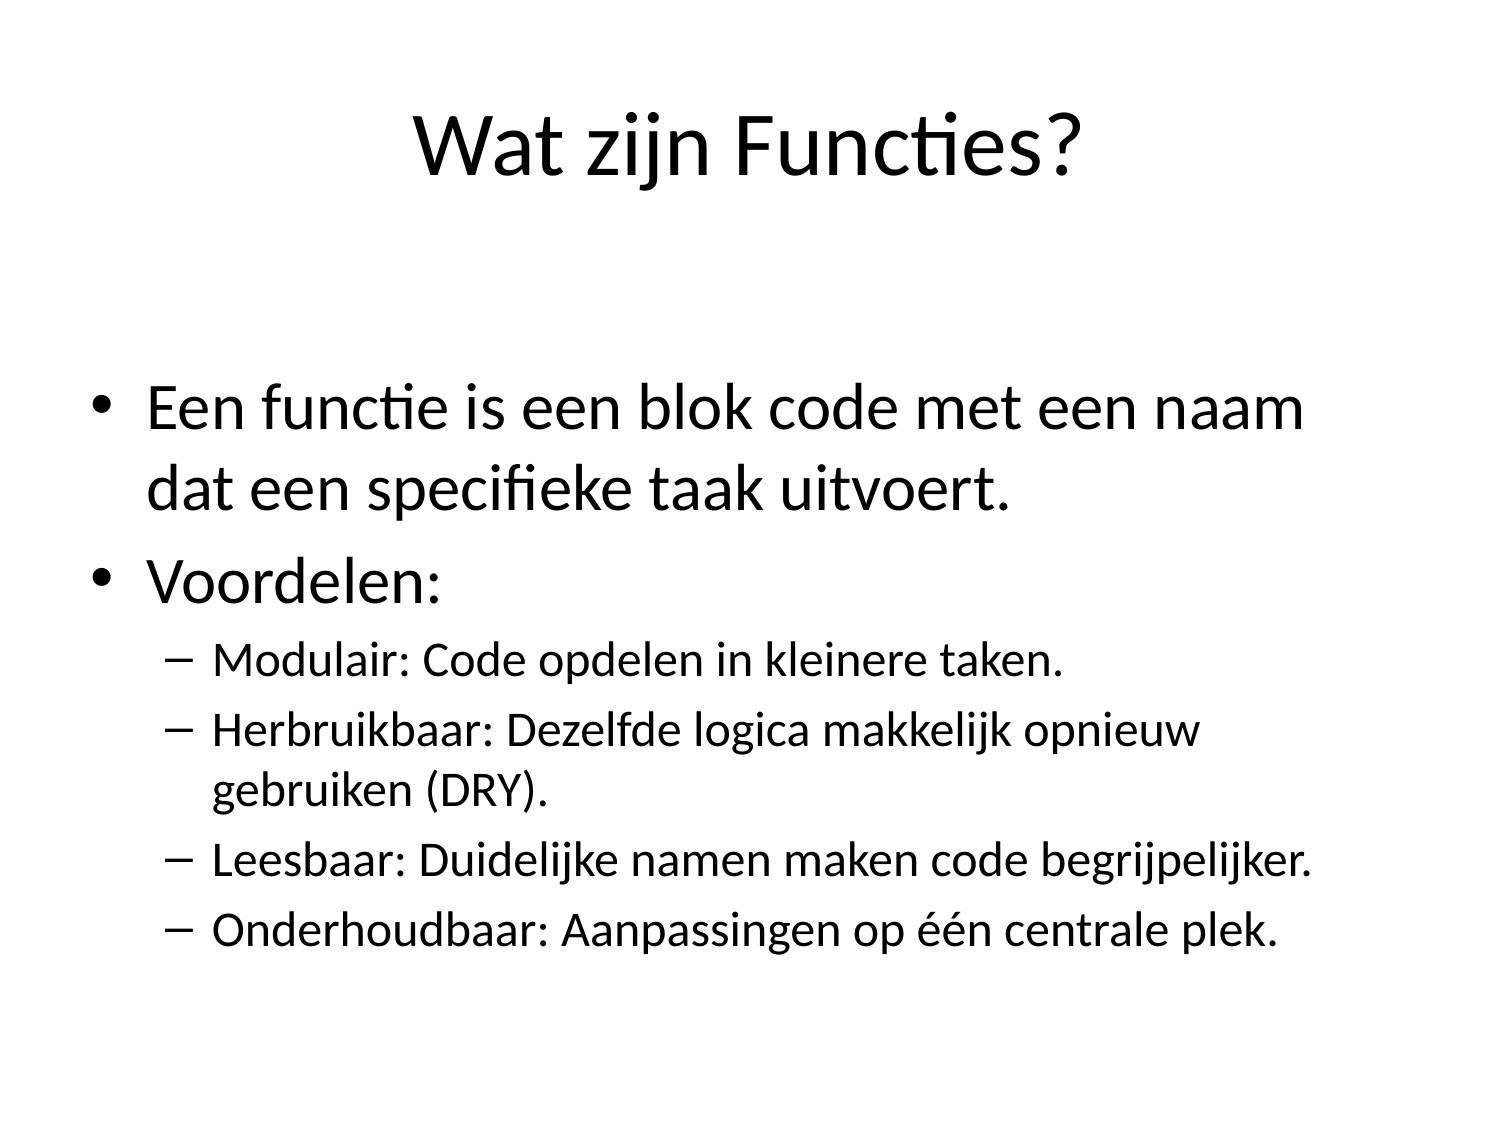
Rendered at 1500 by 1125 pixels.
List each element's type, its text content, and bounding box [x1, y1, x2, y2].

title Wat zijn Functies? [75, 45, 1425, 233]
list Een functie is een blok code met een naam dat een specifieke taak uitvoert. Voordelen: Modulair: Code opdelen in kleinere taken. Herbruikbaar: Dezelfde logica makkelijk opnieuw gebruiken (DRY). Leesbaar: Duidelijke namen maken code begrijpelijker. Onderhoudbaar: Aanpassingen op één centrale plek. [75, 262, 1425, 1005]
